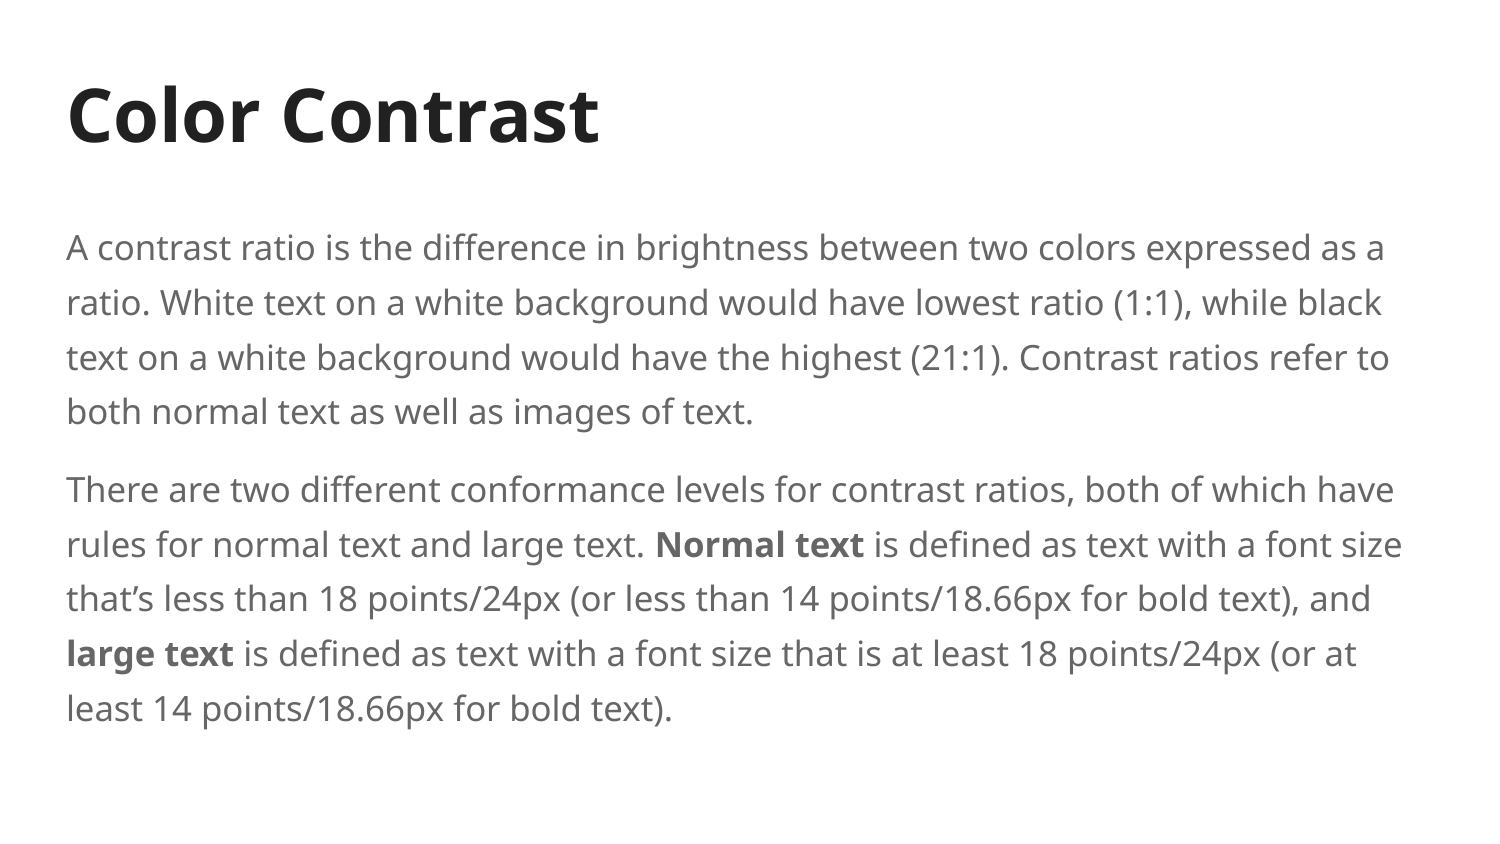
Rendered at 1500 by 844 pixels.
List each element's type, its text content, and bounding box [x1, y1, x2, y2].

list A contrast ratio is the difference in brightness between two colors expressed as a ratio. White text on a white background would have lowest ratio (1:1), while black text on a white background would have the highest (21:1). Contrast ratios refer to both normal text as well as images of text. There are two different conformance levels for contrast ratios, both of which have rules for normal text and large text. Normal text is defined as text with a font size that’s less than 18 points/24px (or less than 14 points/18.66px for bold text), and large text is defined as text with a font size that is at least 18 points/24px (or at least 14 points/18.66px for bold text). [51, 201, 1449, 750]
title Color Contrast [51, 48, 1449, 180]
